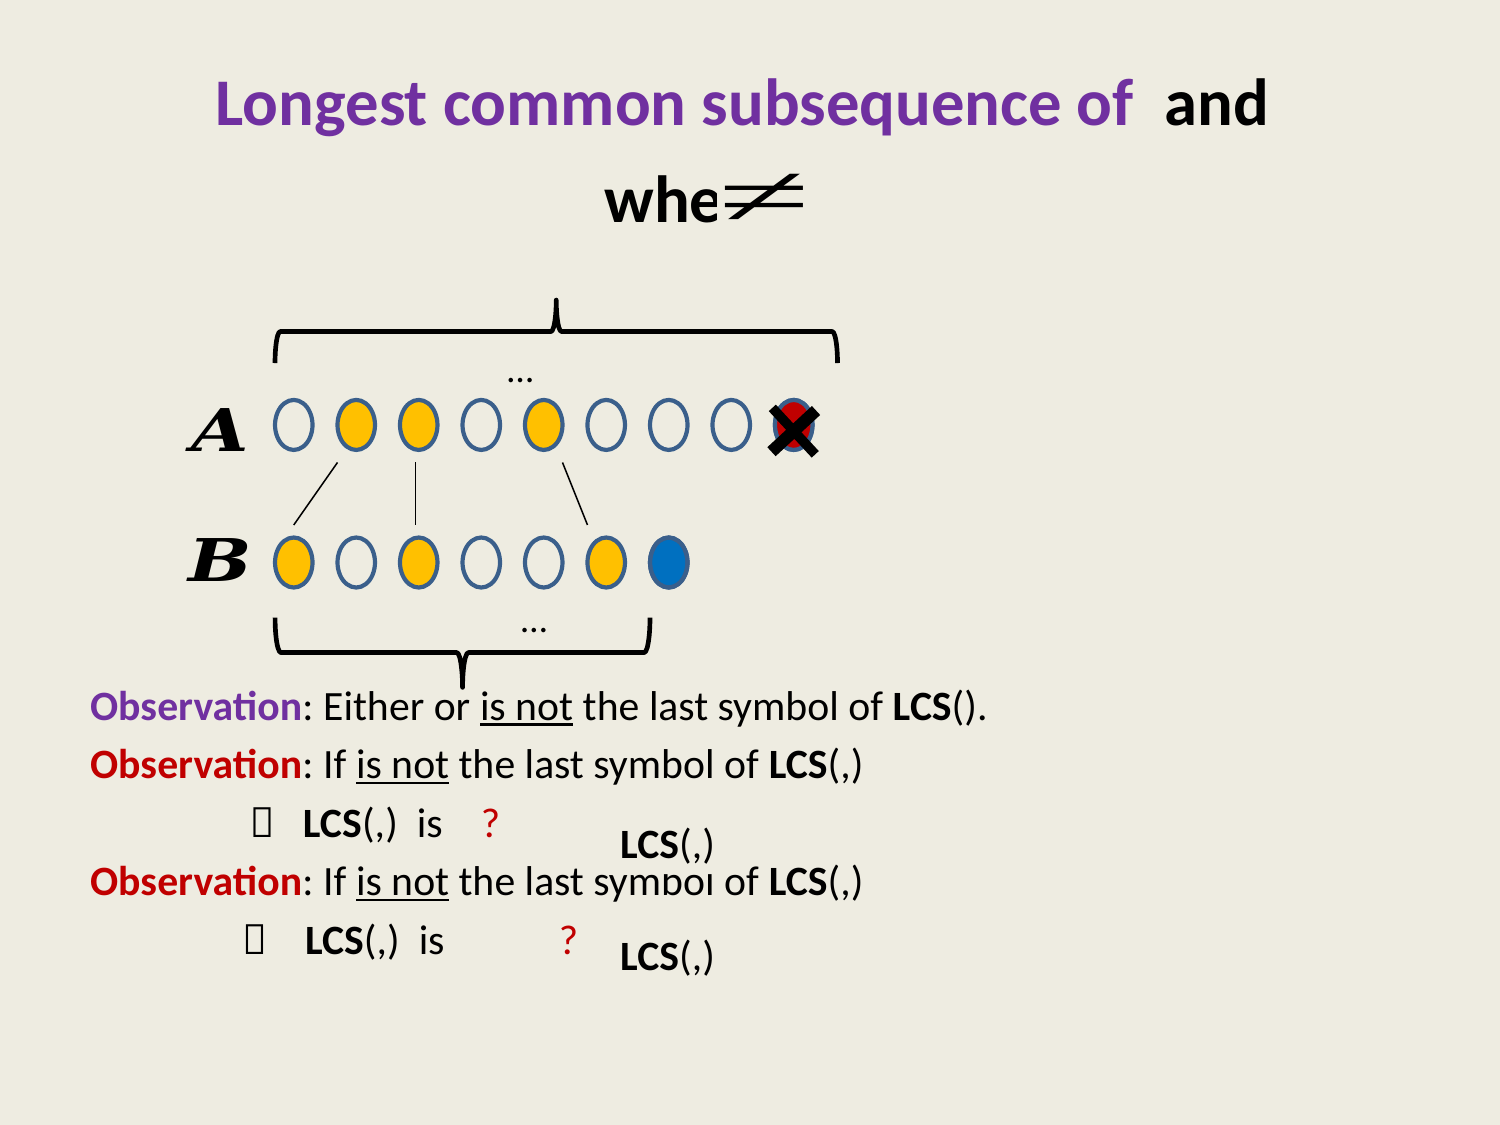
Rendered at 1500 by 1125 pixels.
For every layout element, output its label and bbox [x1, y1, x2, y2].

text_box [816, 446, 821, 457]
text_box [274, 617, 651, 689]
text_box [274, 537, 644, 588]
text_box [817, 408, 823, 421]
text_box [293, 462, 338, 526]
text_box [649, 399, 813, 588]
text_box [562, 462, 588, 526]
text_box [274, 399, 648, 451]
text_box [274, 299, 839, 364]
